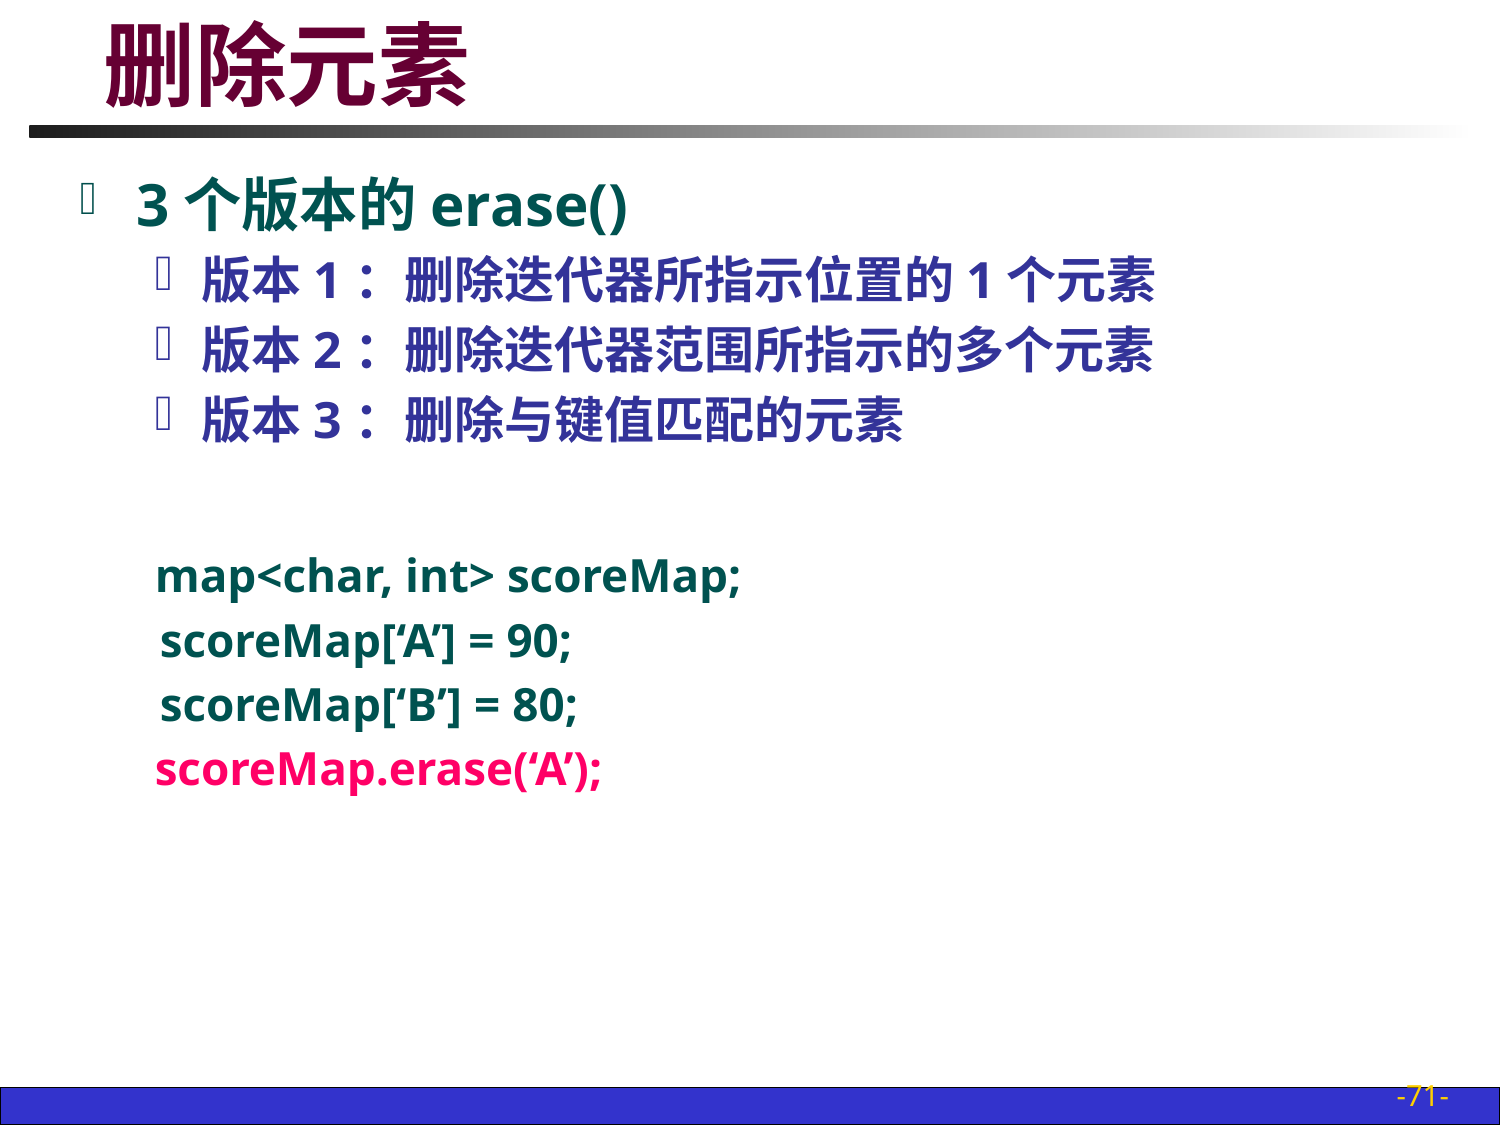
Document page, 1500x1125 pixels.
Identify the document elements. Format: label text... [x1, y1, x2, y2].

title 删除元素 [88, 18, 1398, 126]
list 3个版本的erase() 版本1：删除迭代器所指示位置的1个元素 版本2：删除迭代器范围所指示的多个元素 版本3：删除与键值匹配的元素 map<char, int> scoreMap; scoreMap[‘A’] = 90; scoreMap[‘B’] = 80; scoreMap.erase(‘A’); [64, 160, 1436, 1012]
slide_number -71- [1151, 1074, 1465, 1125]
